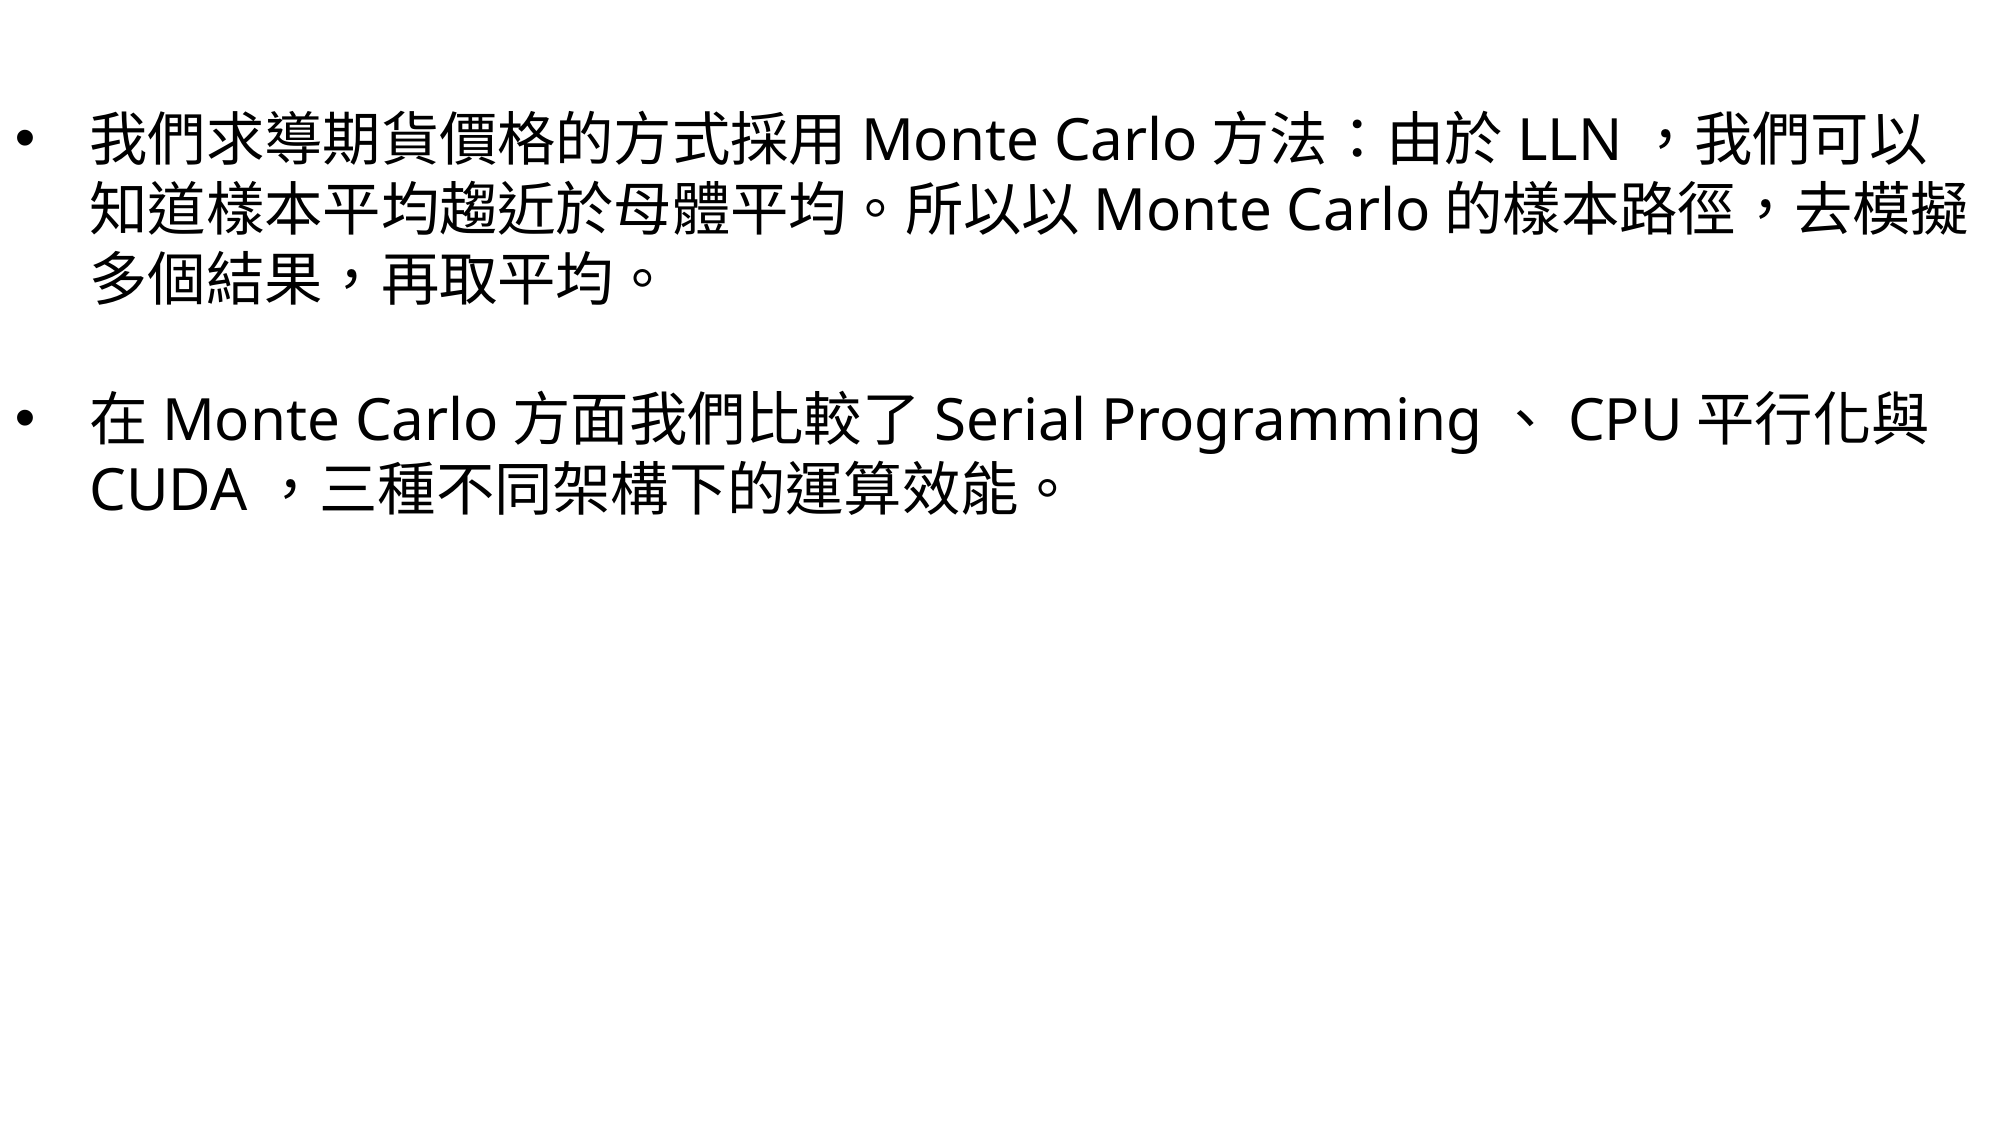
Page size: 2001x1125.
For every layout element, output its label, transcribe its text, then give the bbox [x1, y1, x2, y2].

text_box 我們求導期貨價格的方式採用Monte Carlo方法：由於LLN，我們可以知道樣本平均趨近於母體平均。所以以Monte Carlo的樣本路徑，去模擬多個結果，再取平均。 在Monte Carlo方面我們比較了Serial Programming、CPU平行化與CUDA，三種不同架構下的運算效能。 [0, 95, 2000, 530]
